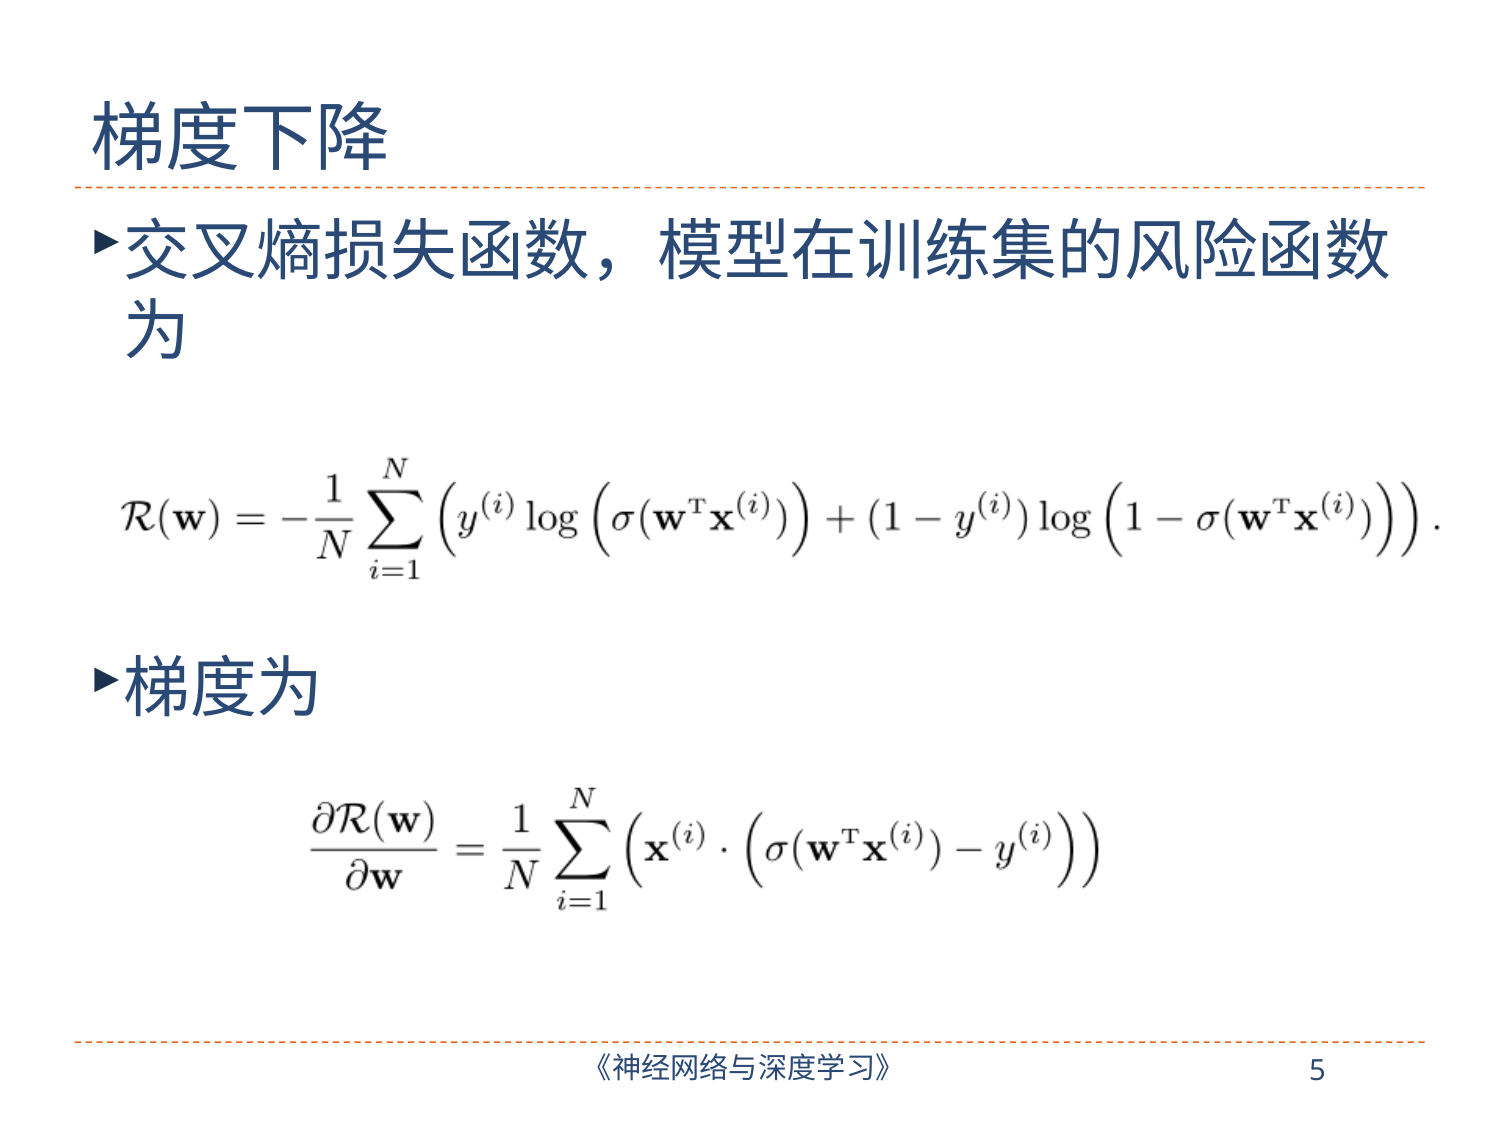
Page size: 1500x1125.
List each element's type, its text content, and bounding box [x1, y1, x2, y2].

list 交叉熵损失函数，模型在训练集的风险函数为 梯度为 [75, 200, 1425, 1010]
title 梯度下降 [75, 24, 1425, 188]
picture [112, 450, 1476, 588]
picture [287, 777, 1148, 924]
